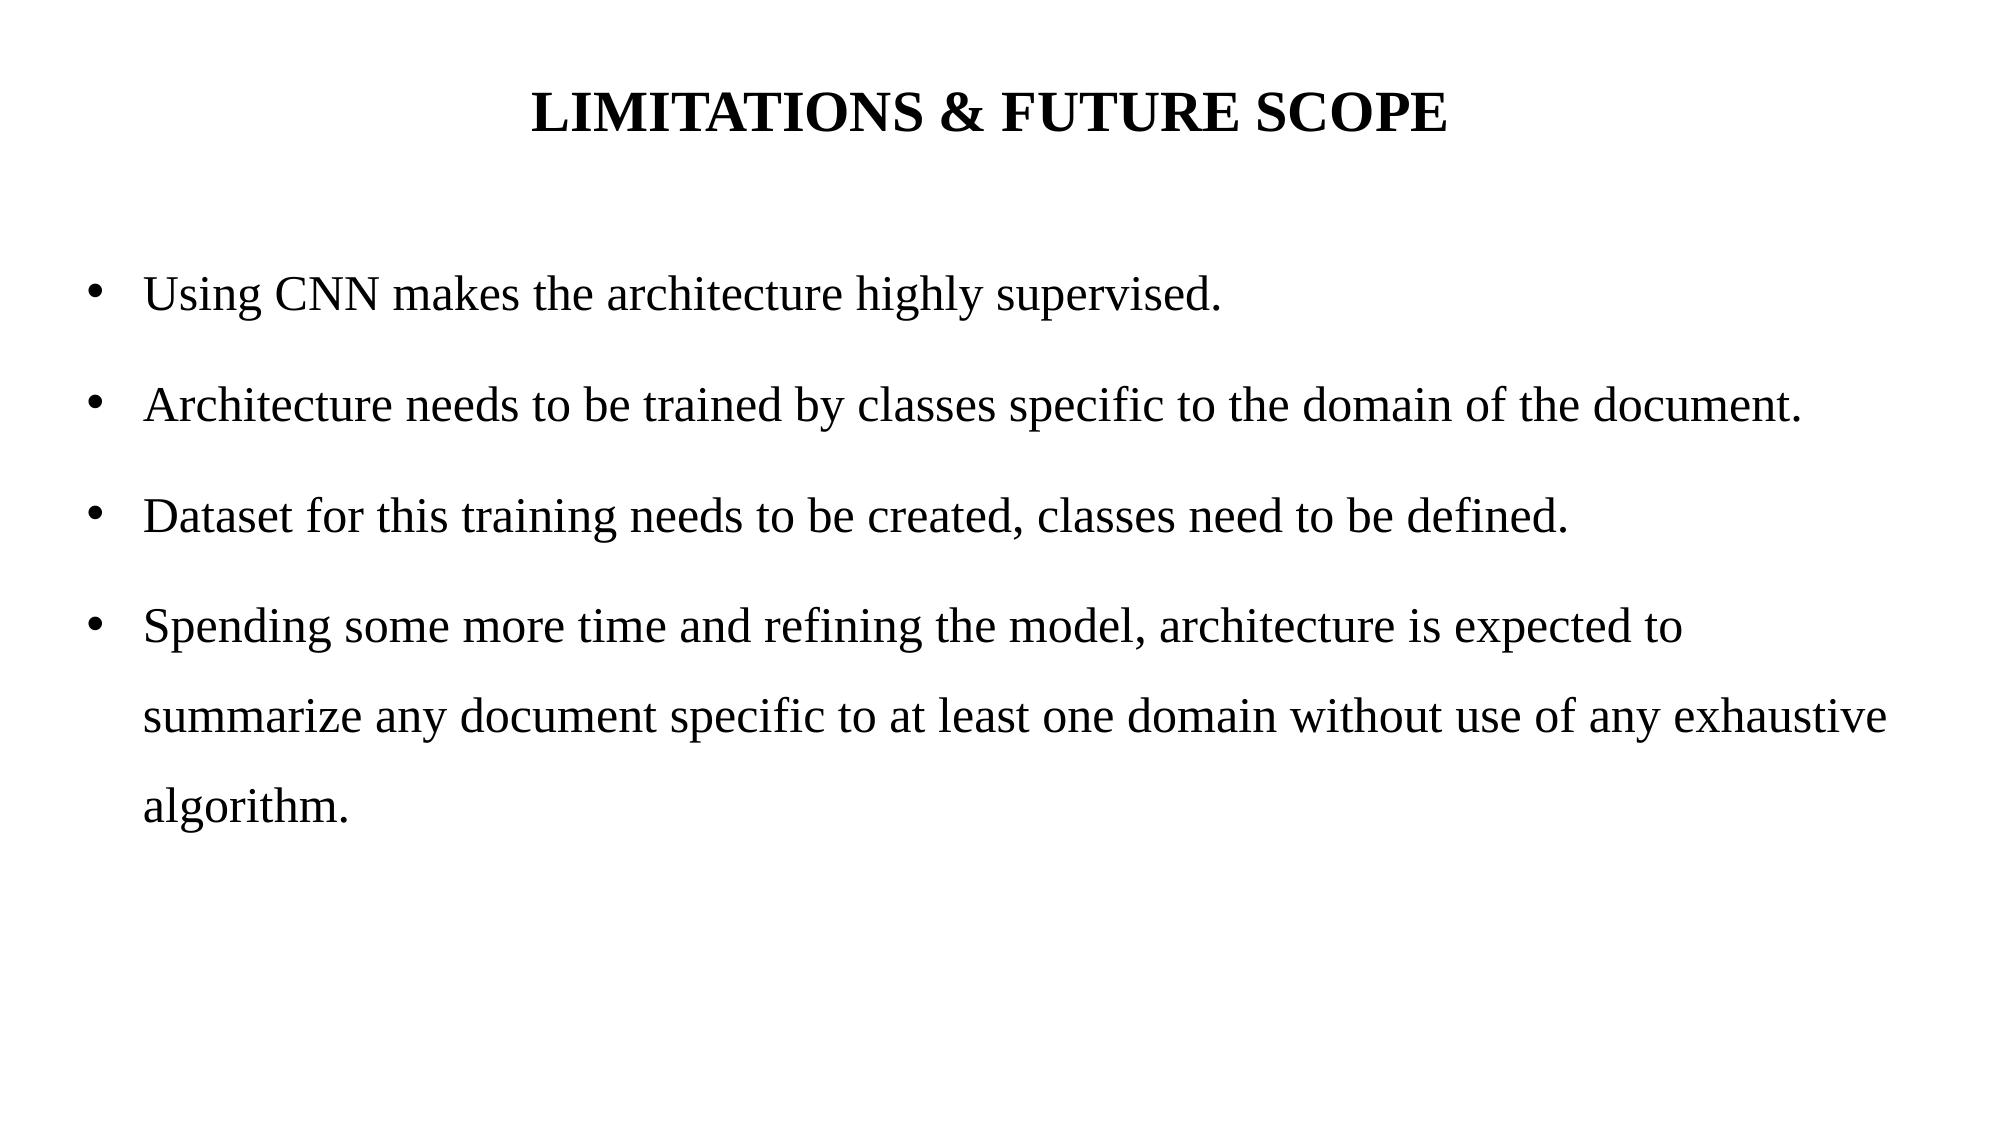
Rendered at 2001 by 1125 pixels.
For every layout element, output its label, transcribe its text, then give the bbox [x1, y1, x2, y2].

title LIMITATIONS & FUTURE SCOPE [52, 19, 1929, 207]
list Using CNN makes the architecture highly supervised. Architecture needs to be trained by classes specific to the domain of the document. Dataset for this training needs to be created, classes need to be defined. Spending some more time and refining the model, architecture is expected to summarize any document specific to at least one domain without use of any exhaustive algorithm. [52, 222, 1929, 1016]
